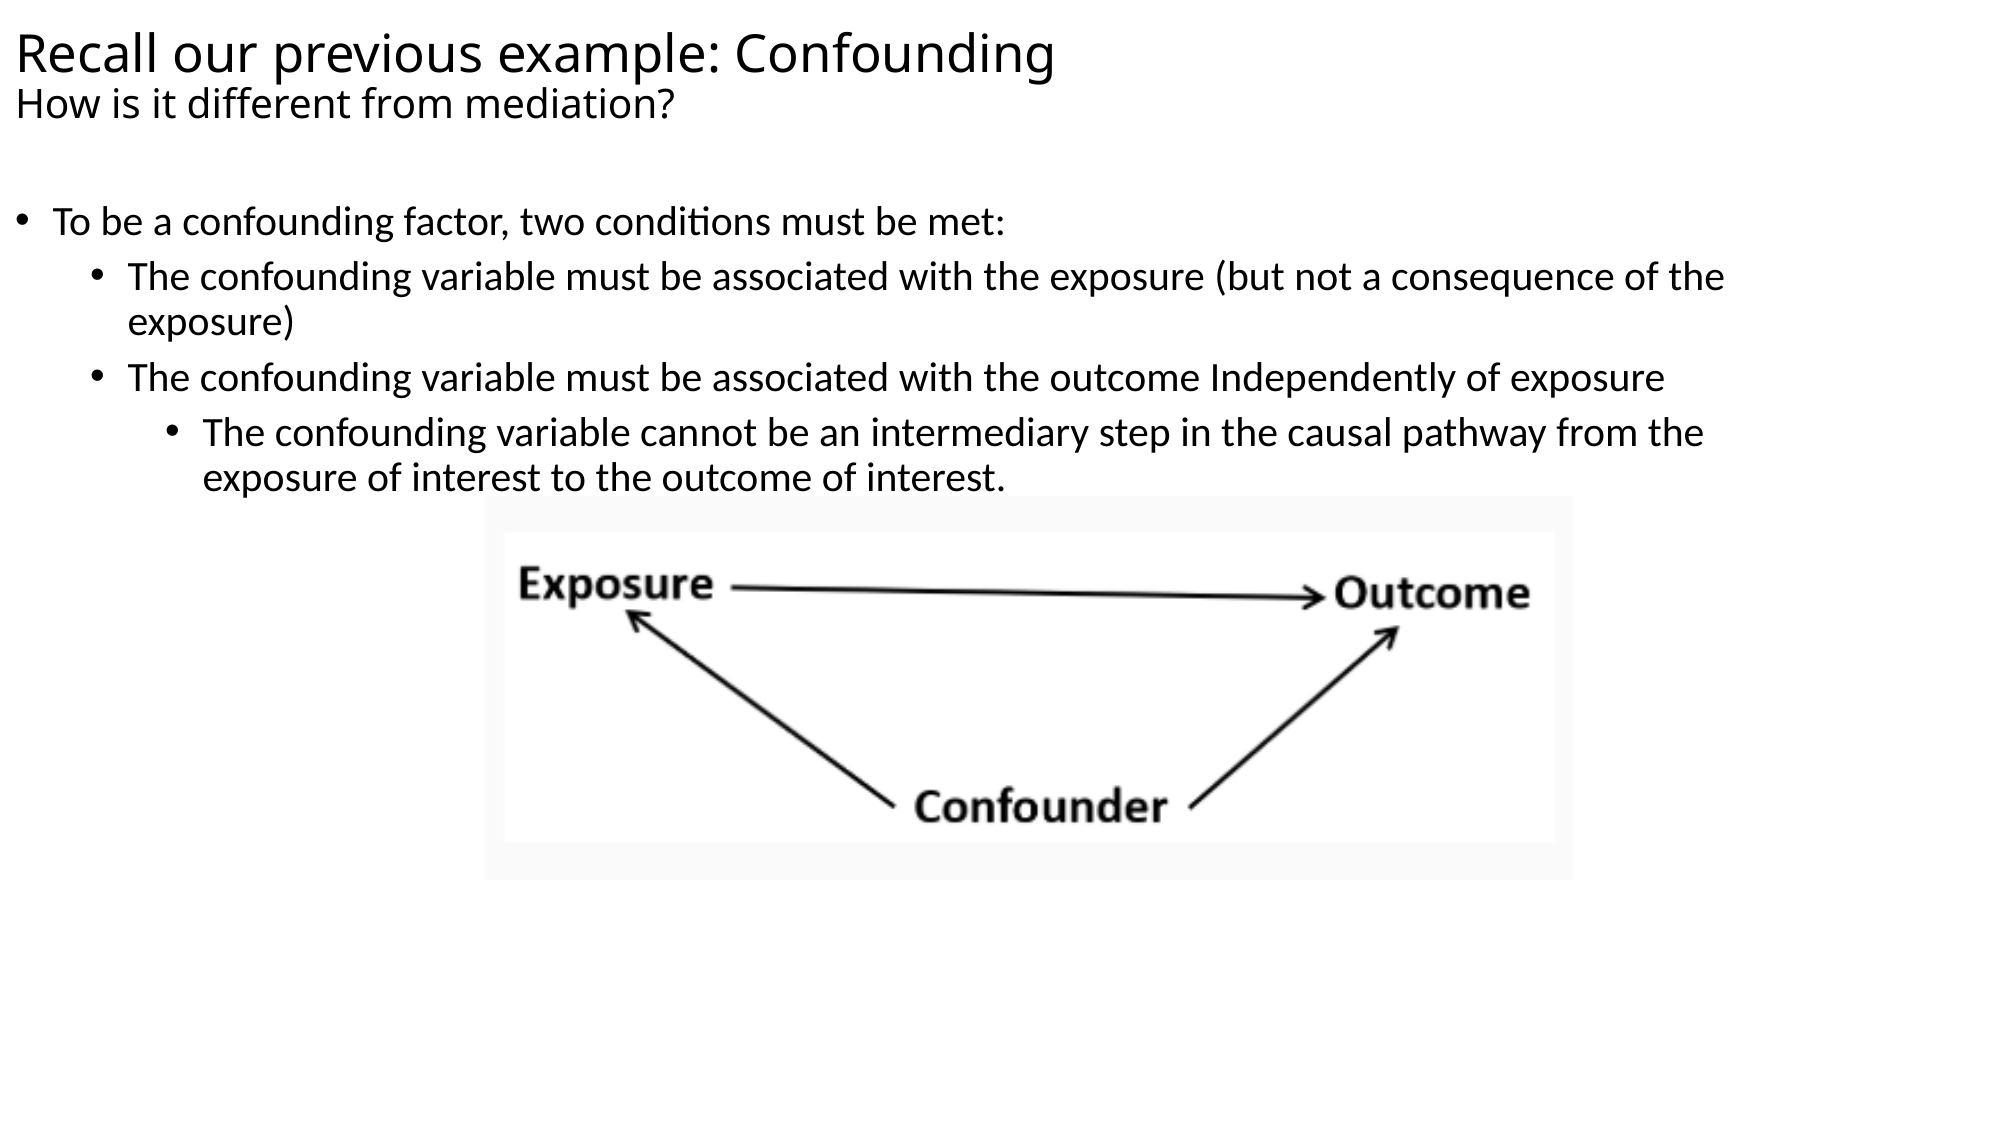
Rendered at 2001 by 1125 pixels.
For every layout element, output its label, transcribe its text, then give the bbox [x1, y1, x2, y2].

picture [485, 496, 1574, 881]
title Recall our previous example: Confounding How is it different from mediation? [0, 19, 1905, 135]
list To be a confounding factor, two conditions must be met: The confounding variable must be associated with the exposure (but not a consequence of the exposure) The confounding variable must be associated with the outcome Independently of exposure The confounding variable cannot be an intermediary step in the causal pathway from the exposure of interest to the outcome of interest. [0, 191, 1854, 709]
